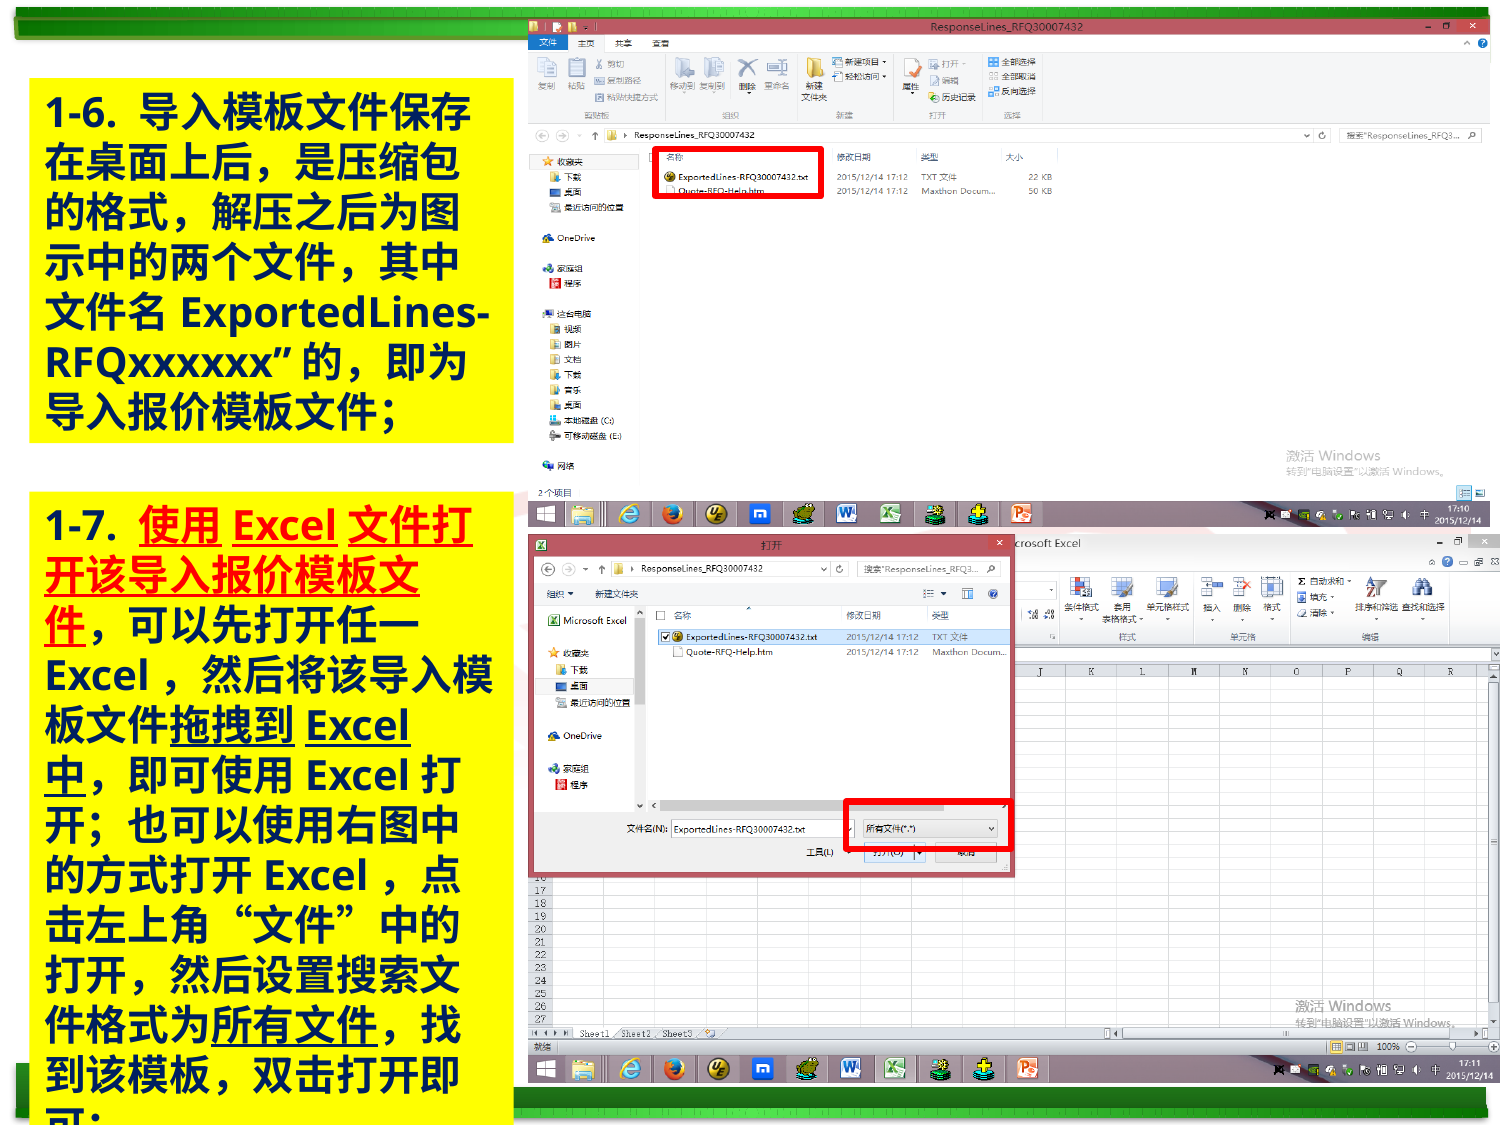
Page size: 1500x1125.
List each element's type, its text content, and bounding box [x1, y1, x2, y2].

picture [29, 18, 1500, 1083]
text_box 1-6. 导入模板文件保存在桌面上后，是压缩包的格式，解压之后为图示中的两个文件，其中文件名ExportedLines-RFQxxxxxx”的，即为导入报价模板文件； [29, 78, 514, 444]
text_box 1-7. 使用Excel文件打开该导入报价模板文件，可以先打开任一Excel，然后将该导入模板文件拖拽到Excel中，即可使用Excel打开；也可以使用右图中的方式打开Excel，点击左上角“文件”中的打开，然后设置搜索文件格式为所有文件，找到该模板，双击打开即可； [29, 491, 514, 1125]
